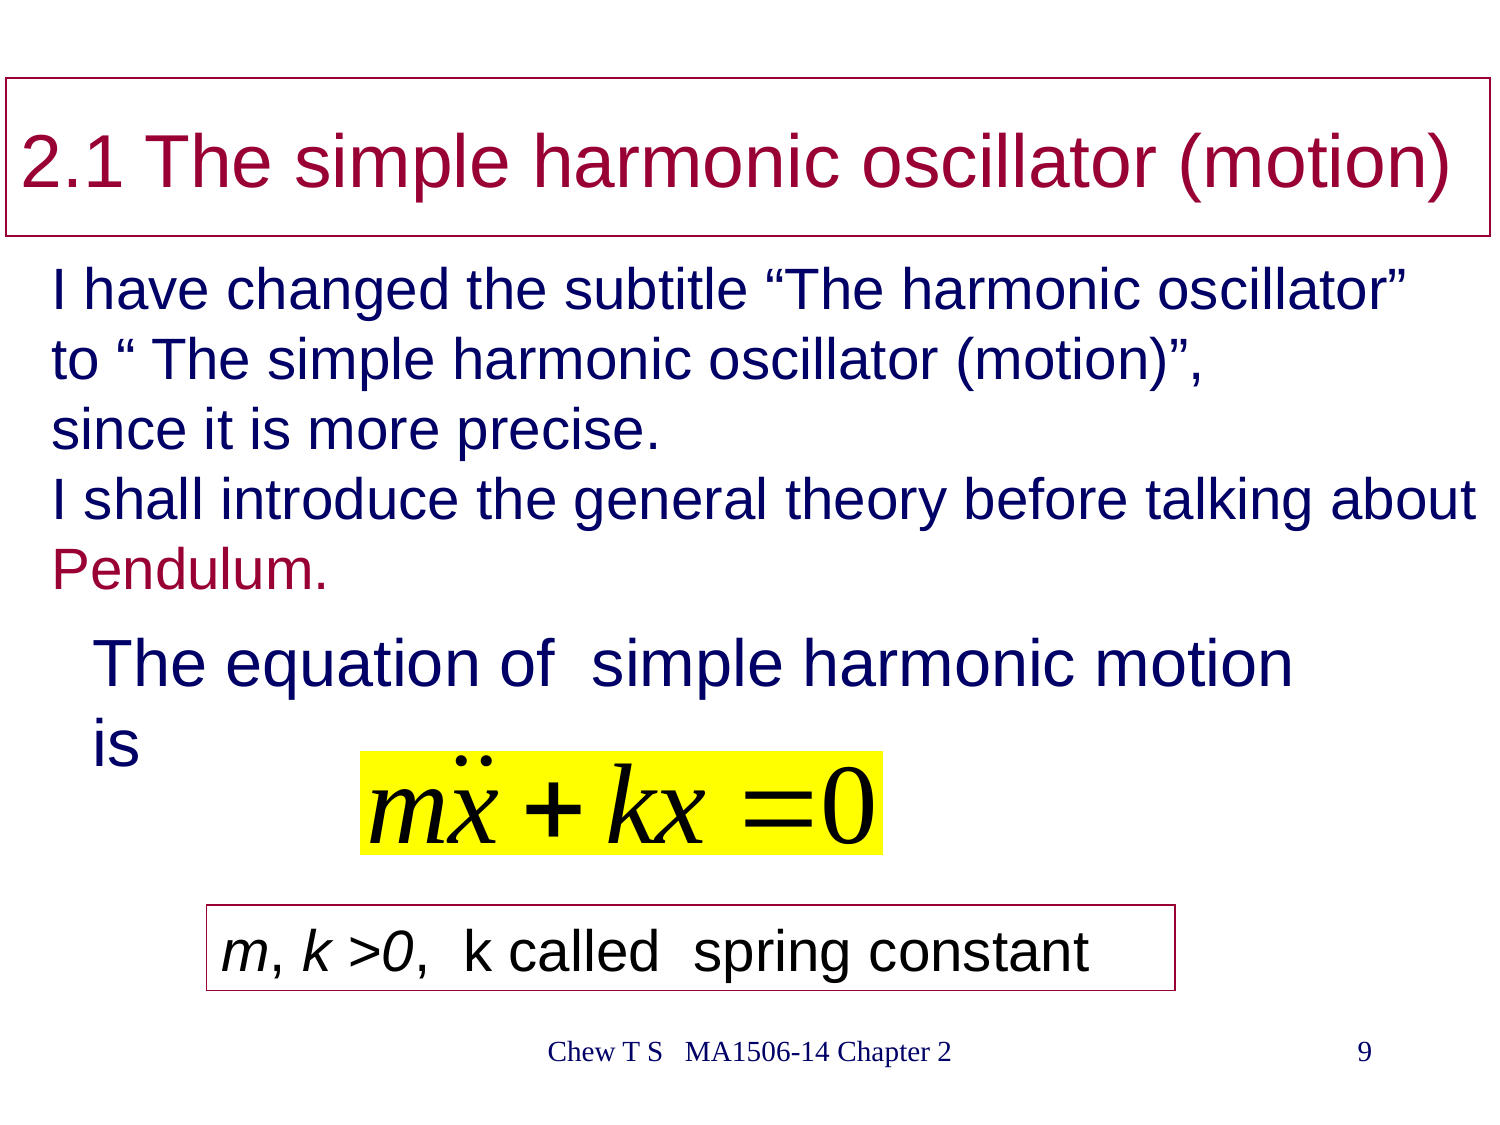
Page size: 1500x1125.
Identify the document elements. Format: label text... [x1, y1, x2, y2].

slide_number 9 [1074, 1024, 1388, 1101]
title 2.1 The simple harmonic oscillator (motion) [5, 77, 1491, 237]
text_box The equation of simple harmonic motion is [77, 612, 1349, 788]
text_box I have changed the subtitle “The harmonic oscillator” to “ The simple harmonic oscillator (motion)”, since it is more precise. I shall introduce the general theory before talking about Pendulum. [36, 243, 1500, 609]
footer Chew T S MA1506-14 Chapter 2 [512, 1024, 988, 1101]
text_box m, k >0, k called spring constant [206, 905, 1176, 991]
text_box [359, 751, 884, 855]
